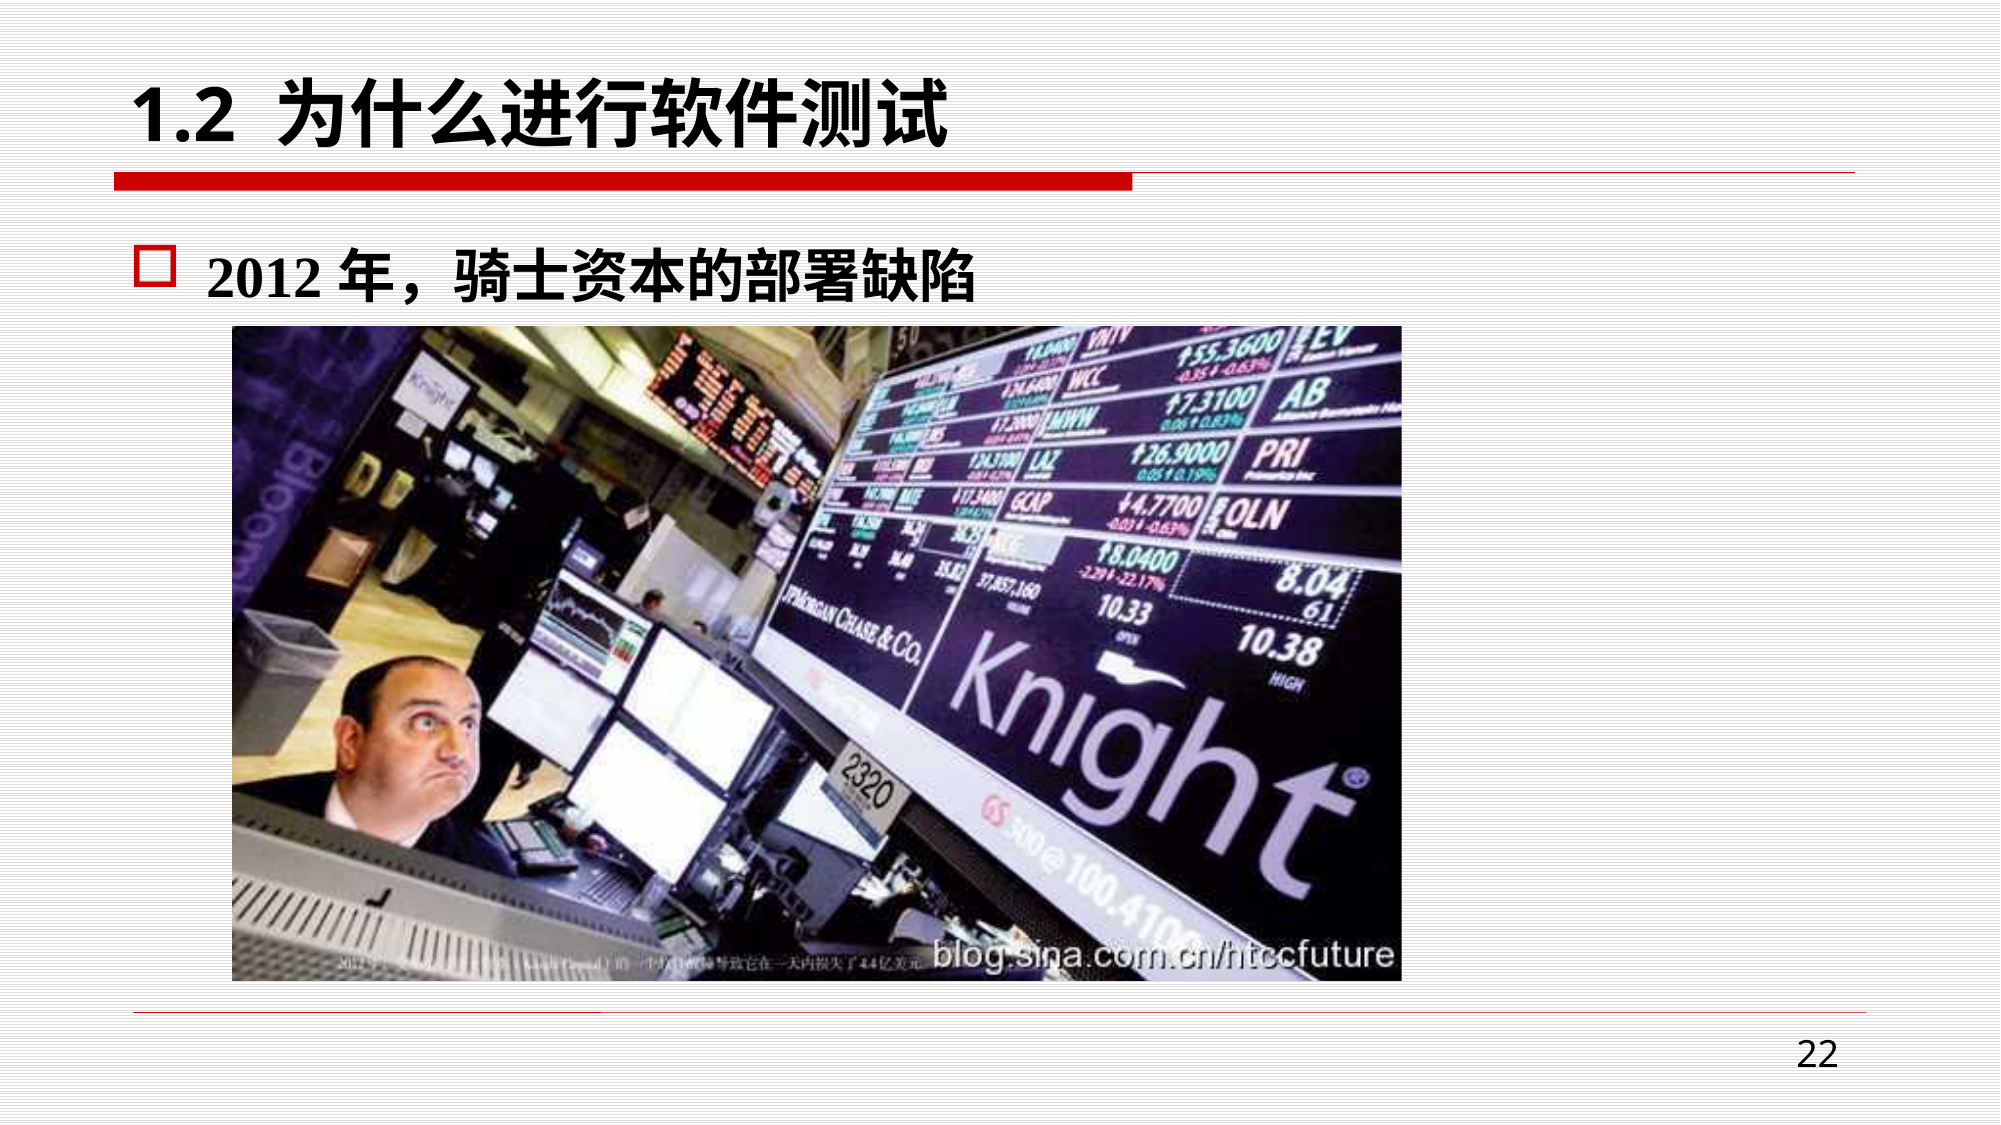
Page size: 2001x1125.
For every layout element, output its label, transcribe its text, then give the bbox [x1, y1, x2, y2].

text_box [1769, 1022, 1854, 1097]
title 1.2 为什么进行软件测试 [114, 19, 1865, 164]
list 2012年，骑士资本的部署缺陷 [114, 196, 1865, 897]
picture [231, 325, 1402, 981]
